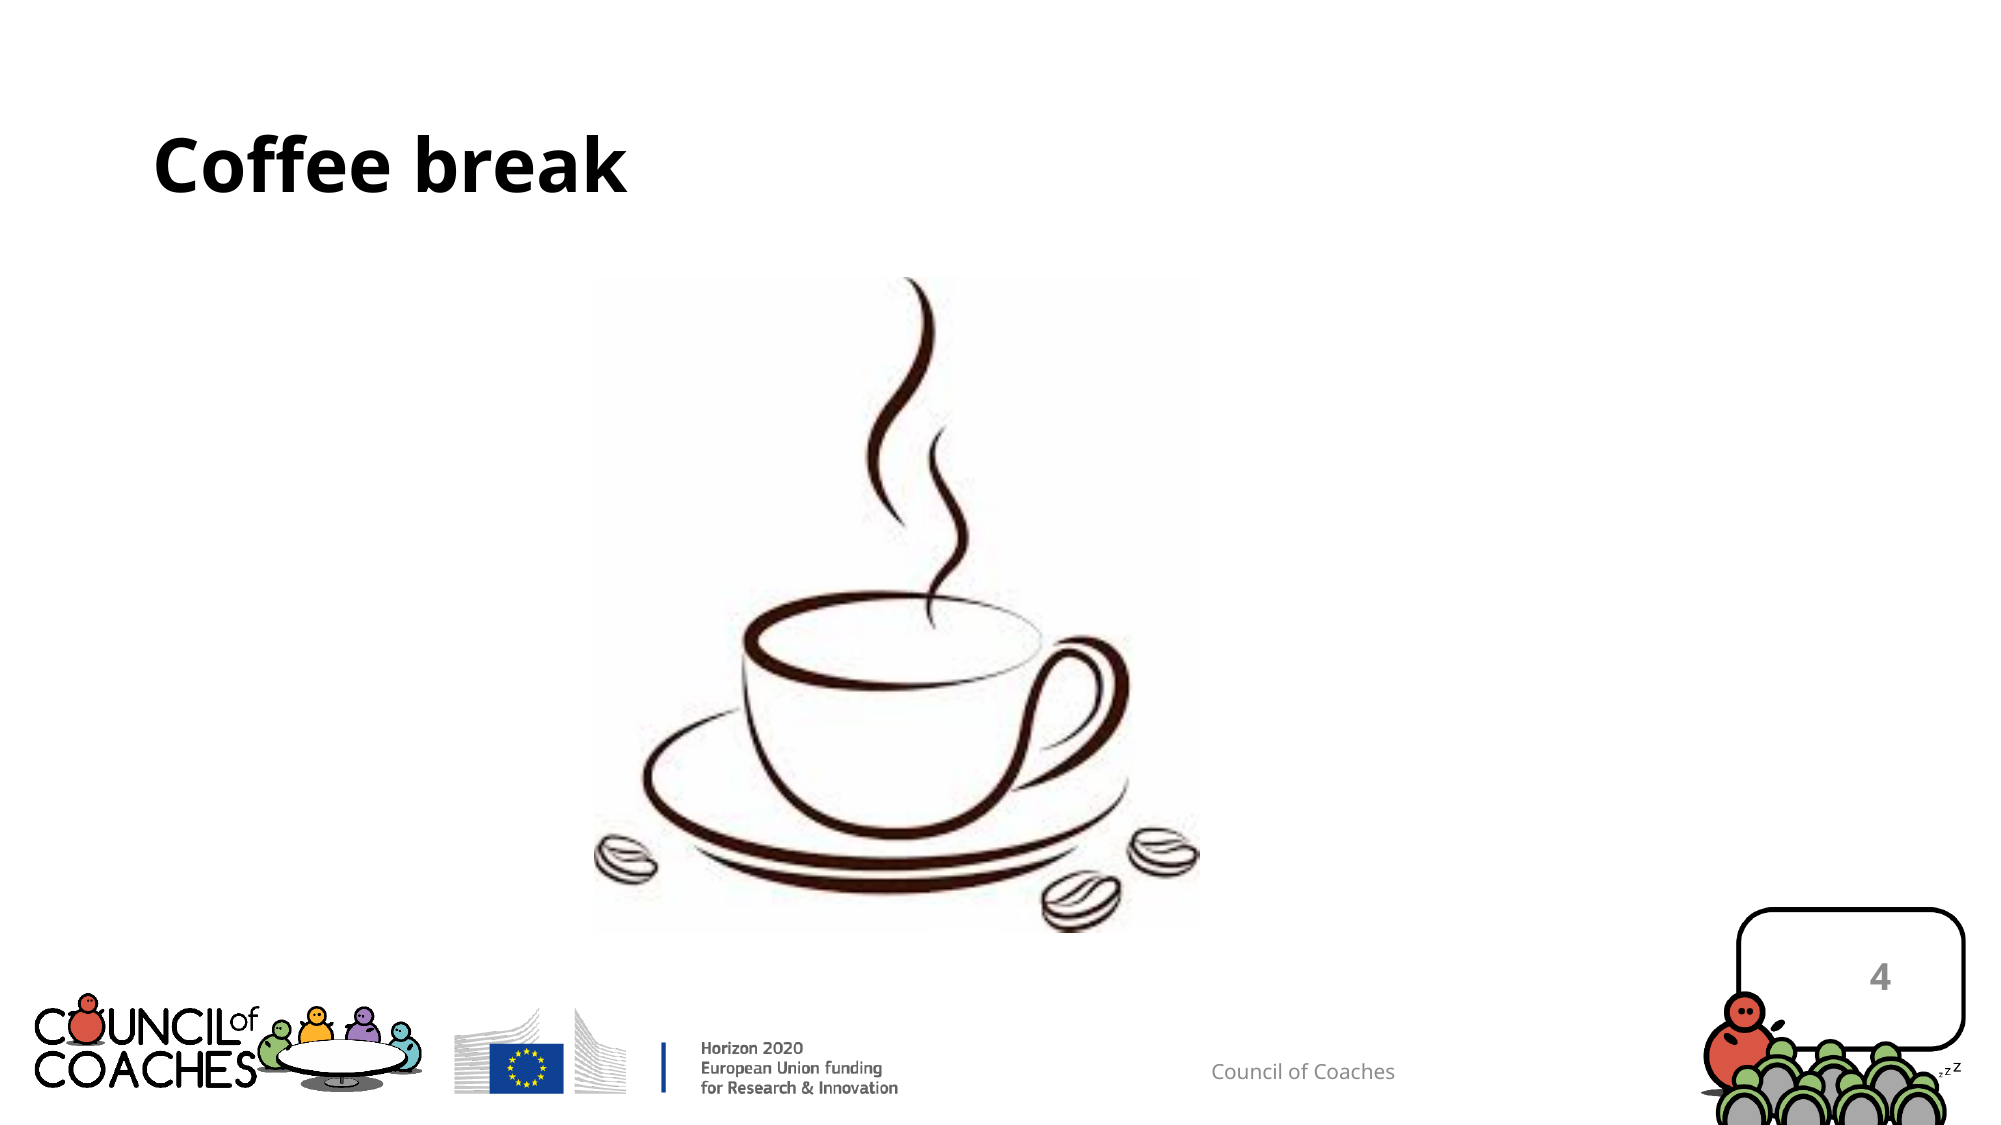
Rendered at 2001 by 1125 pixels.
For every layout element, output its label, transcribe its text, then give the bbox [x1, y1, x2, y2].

footer Council of Coaches [921, 1042, 1685, 1103]
title Coffee break [137, 59, 1863, 278]
picture [438, 998, 905, 1103]
picture [594, 277, 1200, 933]
slide_number 4 [1793, 948, 1907, 1009]
picture [34, 993, 422, 1092]
picture [1701, 907, 1966, 1125]
